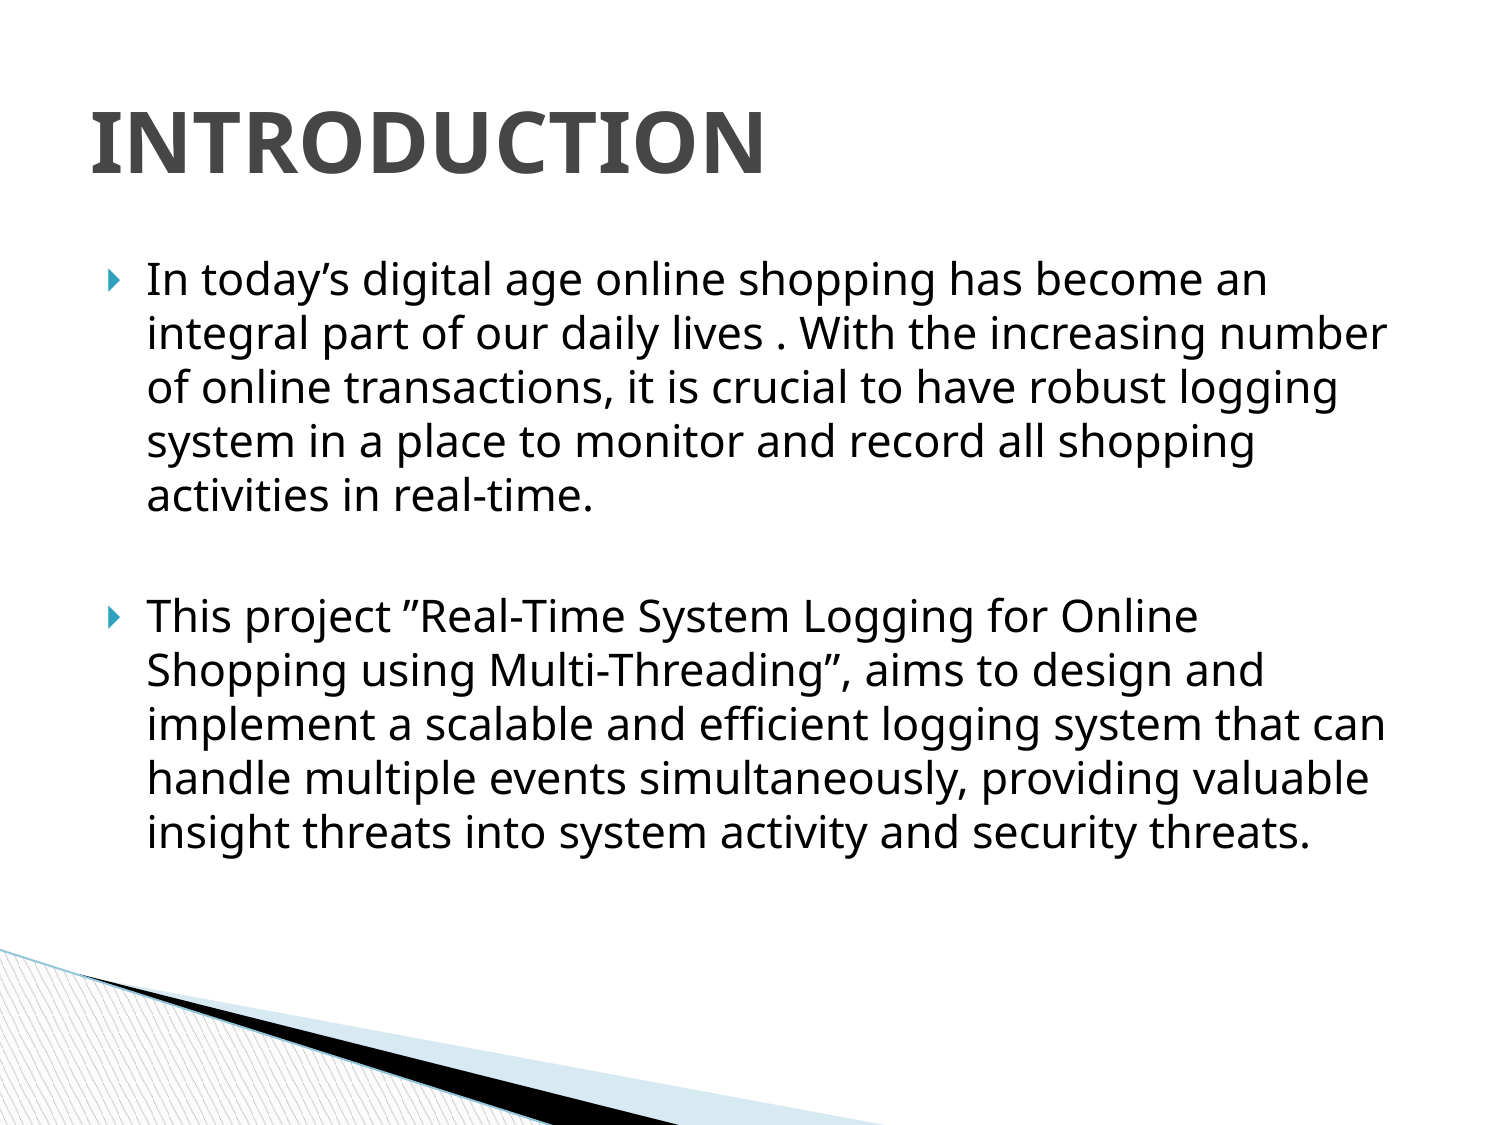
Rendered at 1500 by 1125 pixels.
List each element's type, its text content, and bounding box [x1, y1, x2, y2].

list In today’s digital age online shopping has become an integral part of our daily lives . With the increasing number of online transactions, it is crucial to have robust logging system in a place to monitor and record all shopping activities in real-time. This project ”Real-Time System Logging for Online Shopping using Multi-Threading”, aims to design and implement a scalable and efficient logging system that can handle multiple events simultaneously, providing valuable insight threats into system activity and security threats. [75, 243, 1425, 986]
title INTRODUCTION [75, 45, 1425, 233]
